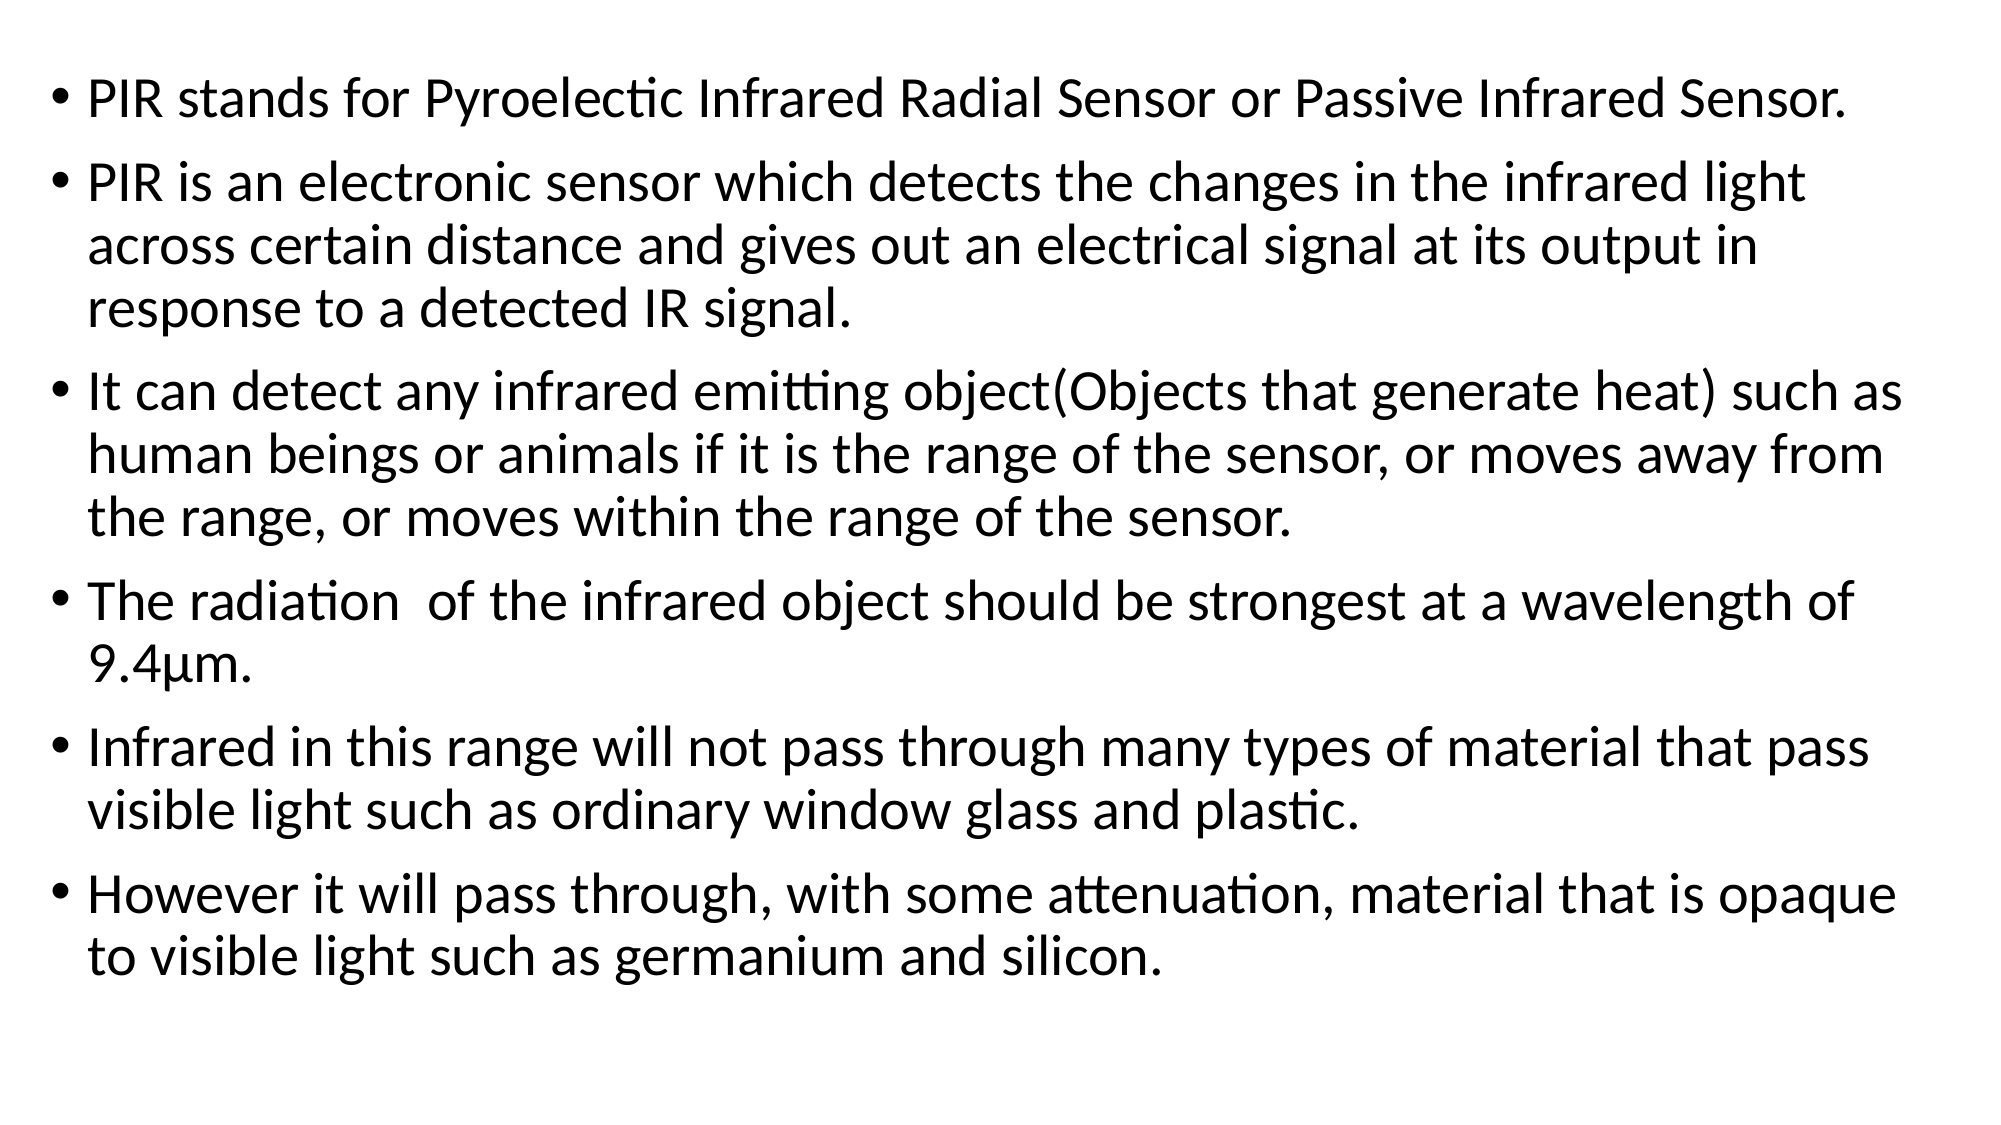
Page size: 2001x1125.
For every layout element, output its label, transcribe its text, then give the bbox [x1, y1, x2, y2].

list PIR stands for Pyroelectic Infrared Radial Sensor or Passive Infrared Sensor. PIR is an electronic sensor which detects the changes in the infrared light across certain distance and gives out an electrical signal at its output in response to a detected IR signal. It can detect any infrared emitting object(Objects that generate heat) such as human beings or animals if it is the range of the sensor, or moves away from the range, or moves within the range of the sensor. The radiation of the infrared object should be strongest at a wavelength of 9.4μm. Infrared in this range will not pass through many types of material that pass visible light such as ordinary window glass and plastic. However it will pass through, with some attenuation, material that is opaque to visible light such as germanium and silicon. [35, 59, 1942, 1125]
